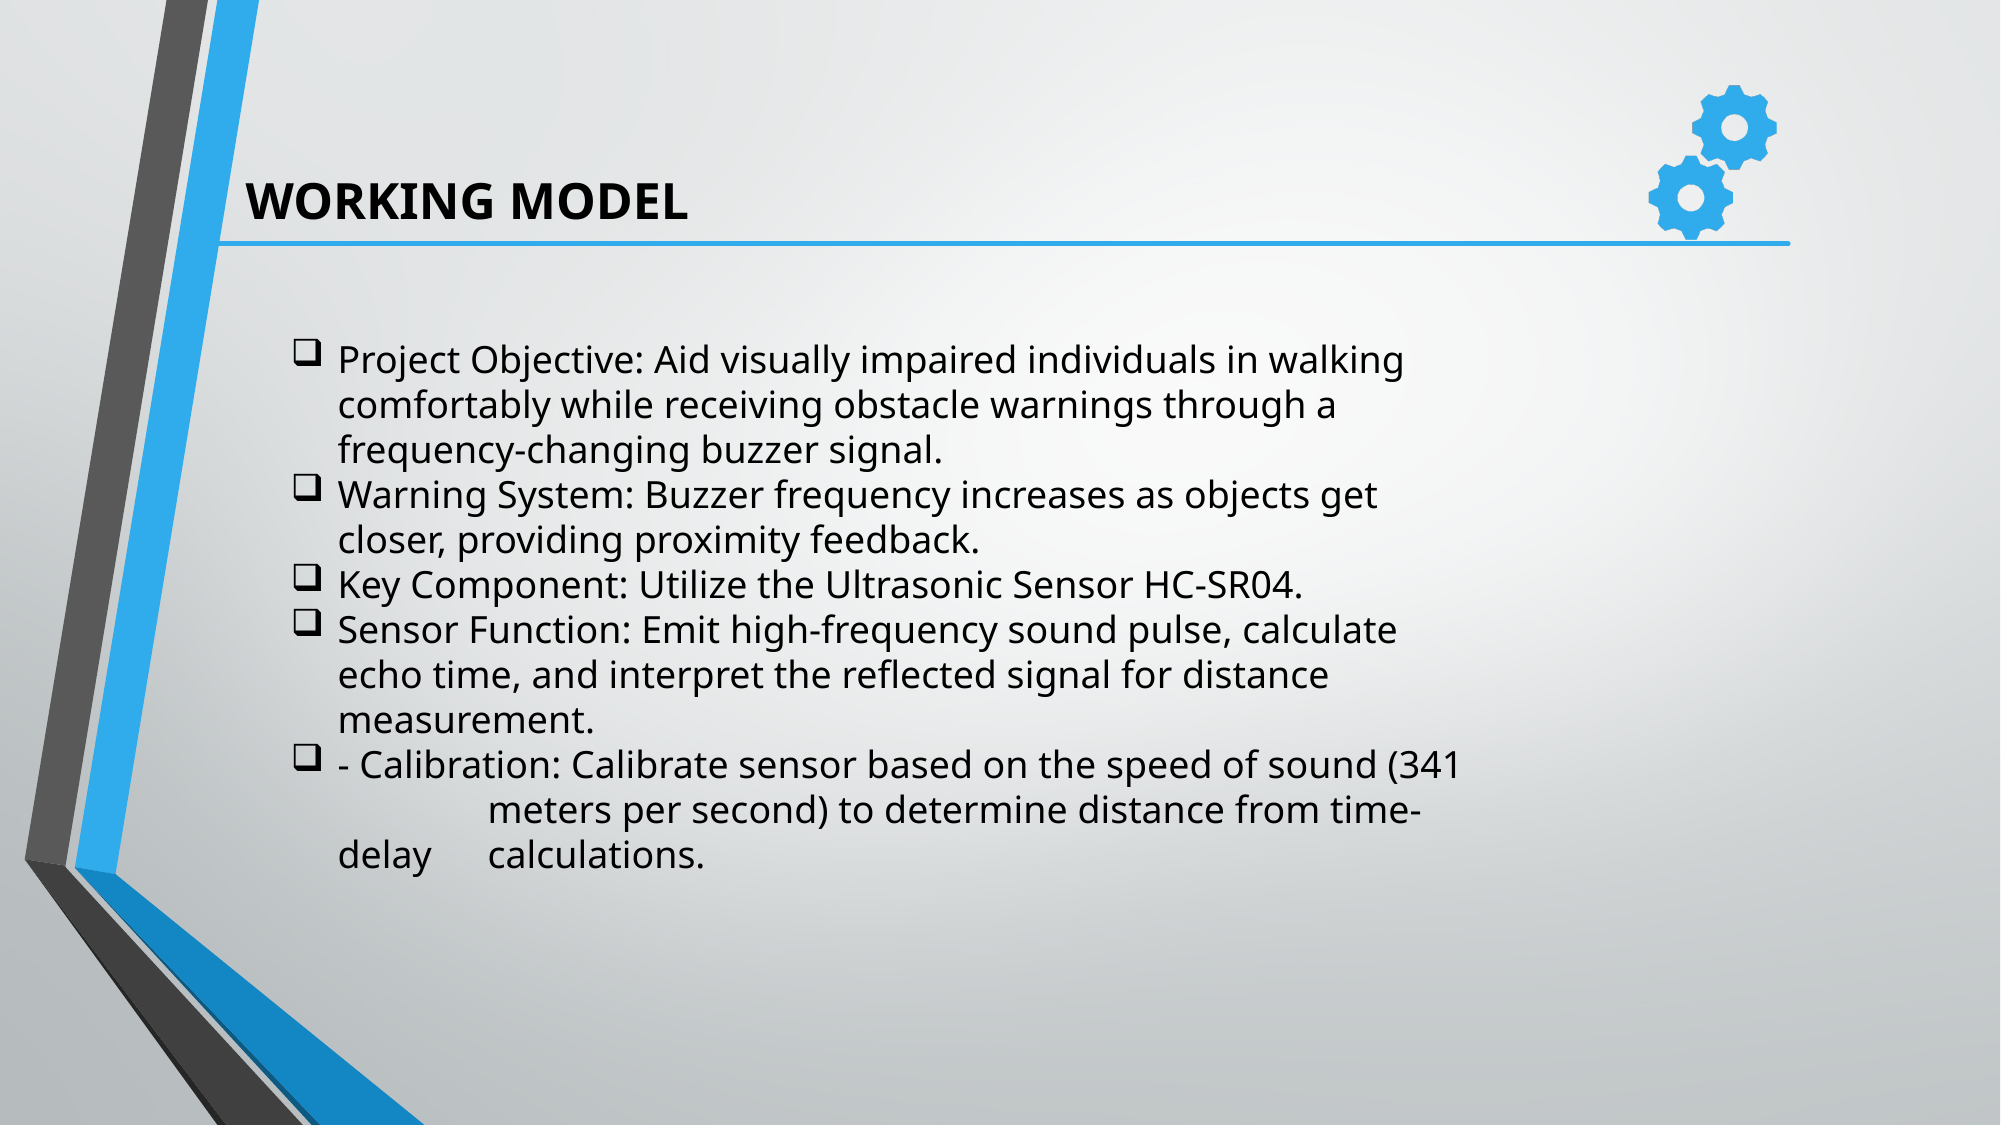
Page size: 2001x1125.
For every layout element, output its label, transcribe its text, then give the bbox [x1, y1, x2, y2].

picture [1620, 70, 1805, 255]
title WORKING MODEL [0, 138, 1256, 238]
text_box Project Objective: Aid visually impaired individuals in walking comfortably while receiving obstacle warnings through a frequency-changing buzzer signal. Warning System: Buzzer frequency increases as objects get closer, providing proximity feedback. Key Component: Utilize the Ultrasonic Sensor HC-SR04. Sensor Function: Emit high-frequency sound pulse, calculate echo time, and interpret the reflected signal for distance measurement. - Calibration: Calibrate sensor based on the speed of sound (341 meters per second) to determine distance from time-delay calculations. [276, 328, 1494, 883]
